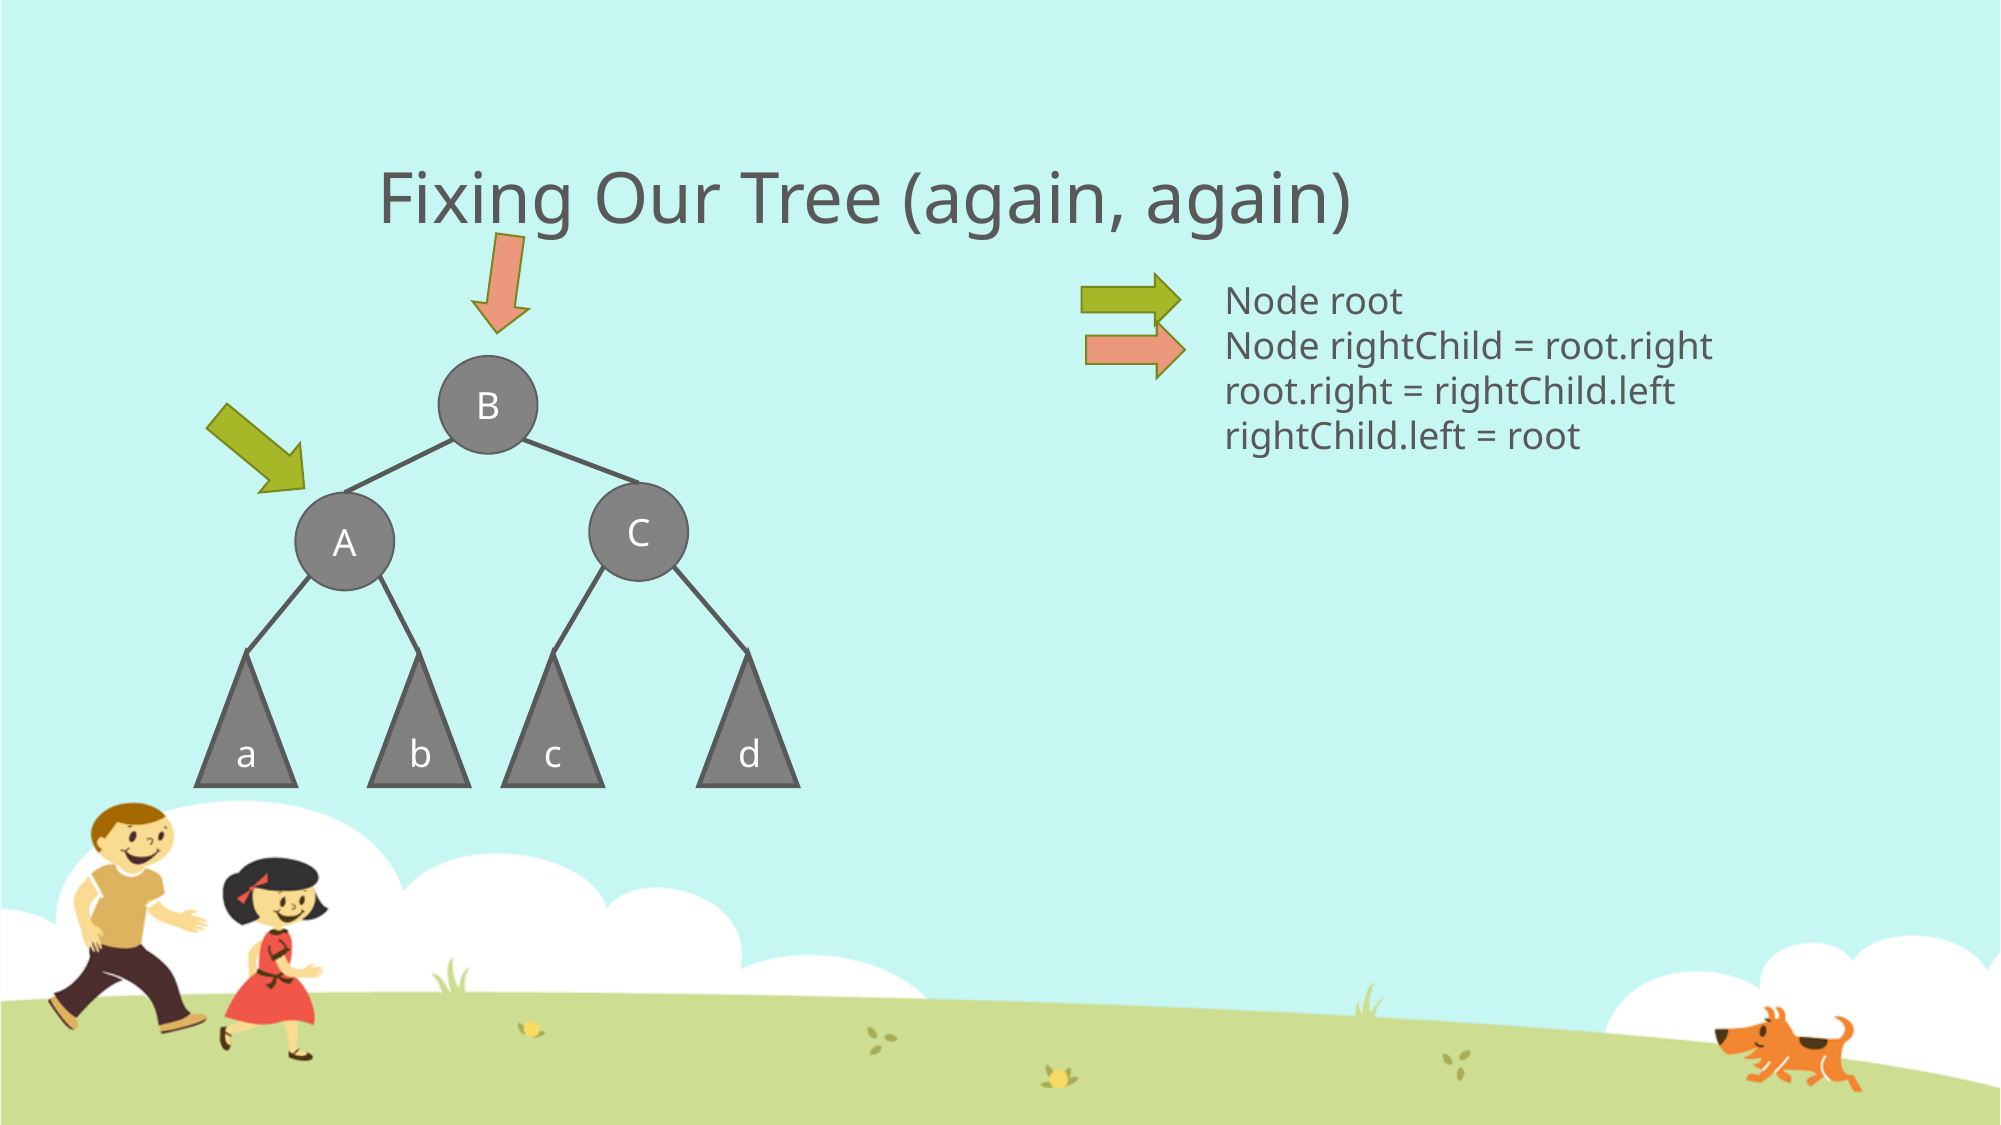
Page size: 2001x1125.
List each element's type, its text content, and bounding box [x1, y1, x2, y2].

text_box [522, 439, 639, 484]
text_box d [697, 652, 800, 787]
text_box [470, 232, 532, 335]
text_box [344, 439, 454, 493]
text_box Node root Node rightChild = root.right root.right = rightChild.left rightChild.left = root [1209, 269, 1818, 465]
text_box B [437, 354, 539, 455]
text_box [245, 575, 310, 654]
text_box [673, 566, 749, 654]
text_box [379, 575, 420, 654]
text_box a [195, 653, 297, 787]
picture [0, 0, 2001, 1125]
text_box [205, 402, 306, 494]
text_box A [294, 491, 396, 592]
text_box c [502, 652, 604, 787]
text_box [552, 566, 604, 654]
text_box [1085, 319, 1187, 381]
text_box b [368, 652, 471, 787]
text_box [1080, 271, 1182, 328]
text_box C [588, 482, 690, 582]
title Fixing Our Tree (again, again) [362, 50, 1900, 247]
